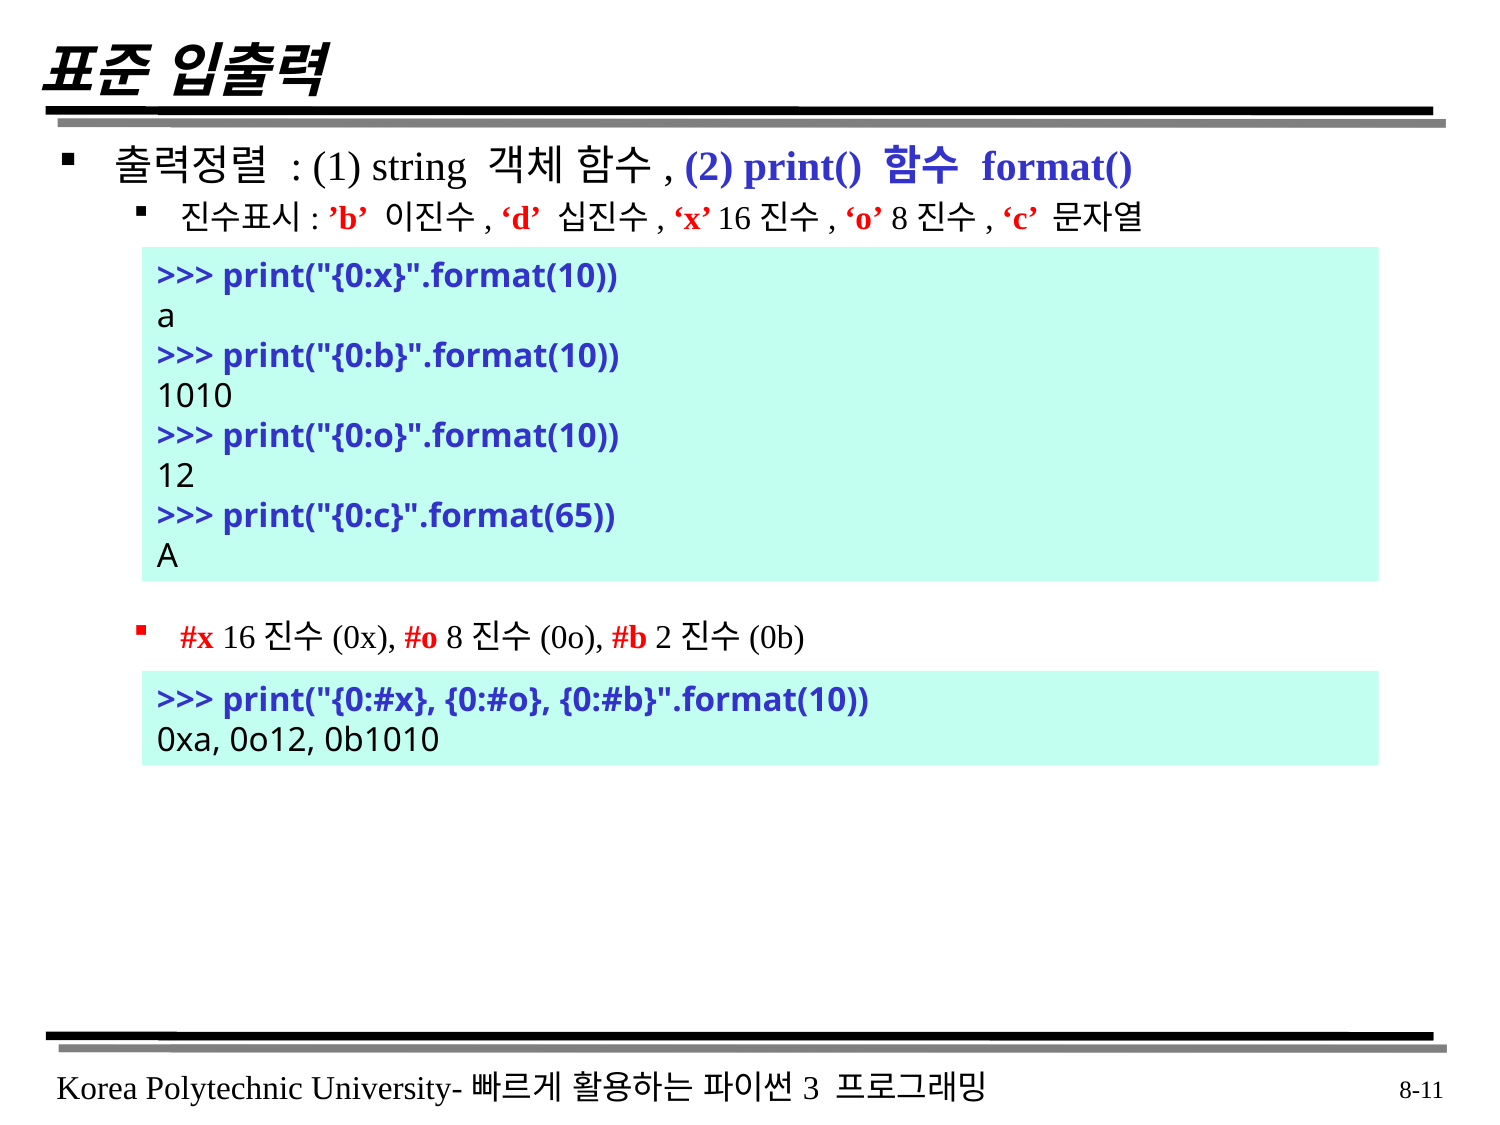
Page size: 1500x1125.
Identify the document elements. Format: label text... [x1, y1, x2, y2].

slide_number 8-11 [1333, 1066, 1460, 1115]
text_box 출력정렬 : (1) string 객체 함수, (2) print() 함수 format() 진수표시: ’b’ 이진수, ‘d’ 십진수, ‘x’ 16진수, ‘o’ 8진수, ‘c’ 문자열 #x 16진수(0x), #o 8진수(0o), #b 2진수(0b) [43, 131, 1450, 977]
text_box [704, 189, 736, 247]
text_box >>> print("{0:x}".format(10)) a >>> print("{0:b}".format(10)) 1010 >>> print("{0:o}".format(10)) 12 >>> print("{0:c}".format(65)) A [142, 247, 1379, 582]
text_box >>> print("{0:#x}, {0:#o}, {0:#b}".format(10)) 0xa, 0o12, 0b1010 [142, 670, 1379, 766]
title 표준 입출력 [25, 25, 1301, 101]
